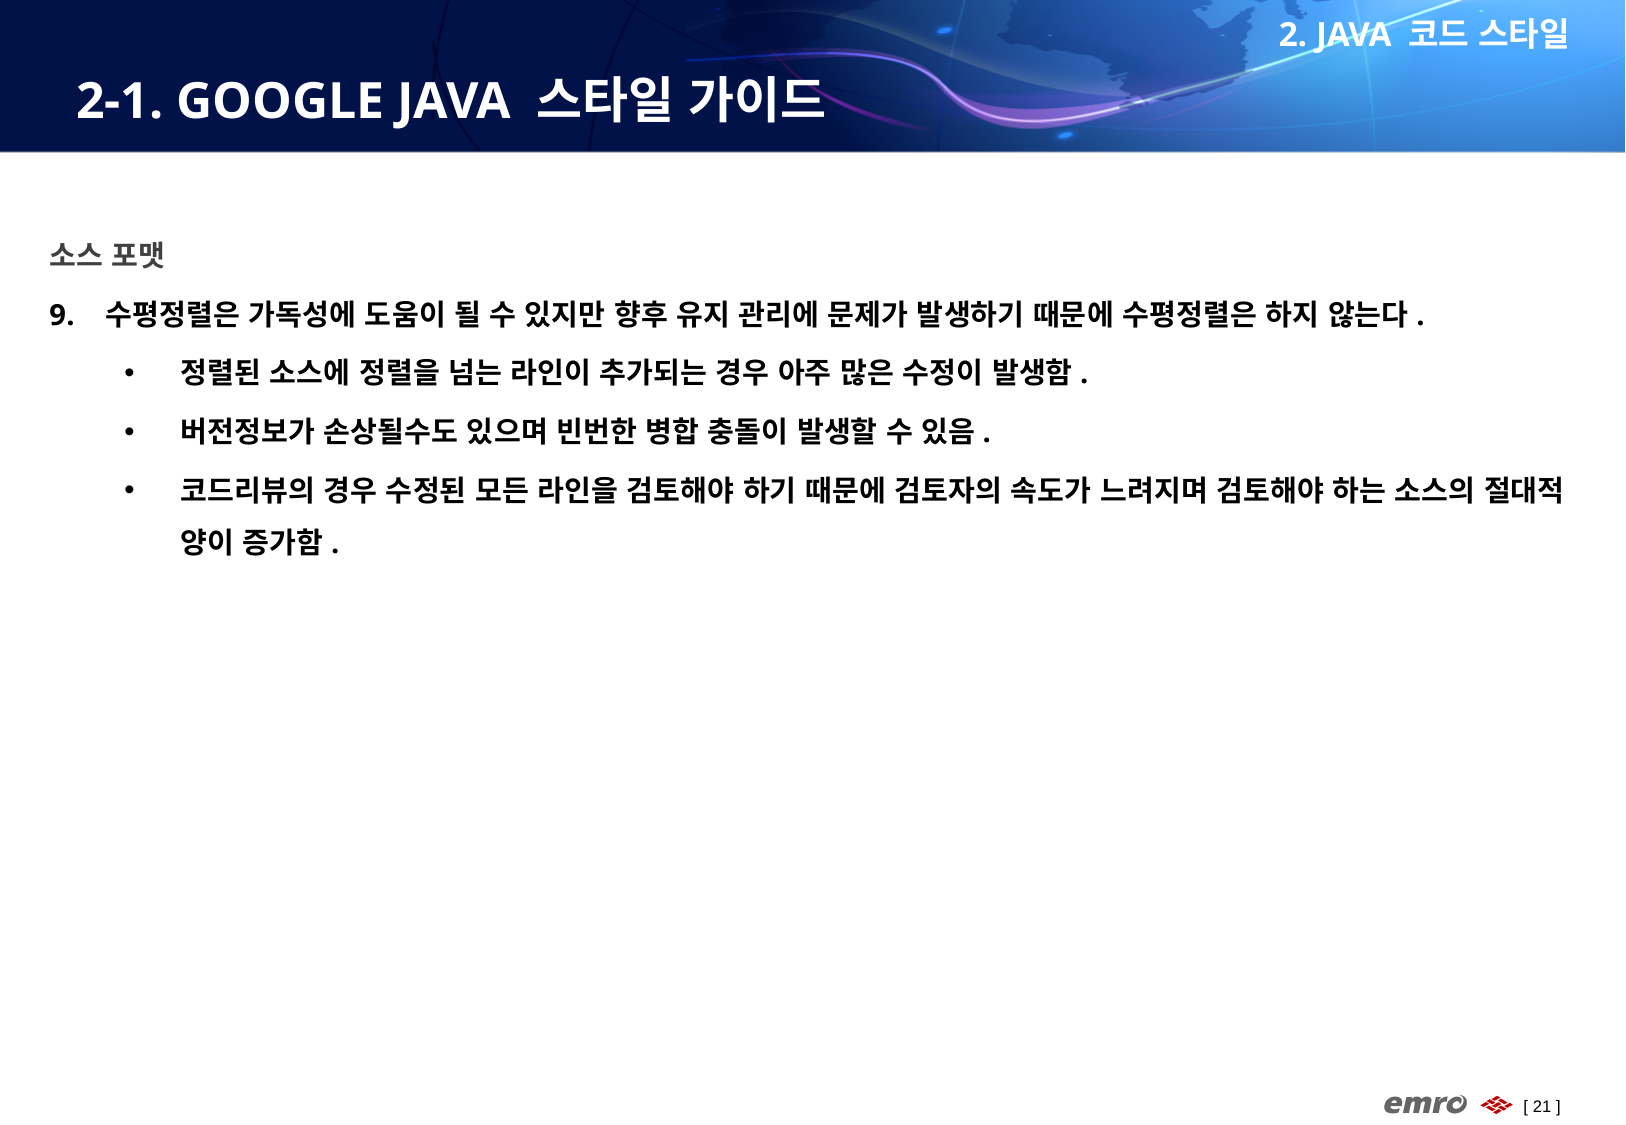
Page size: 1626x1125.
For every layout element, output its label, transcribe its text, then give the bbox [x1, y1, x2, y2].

text_box 2. JAVA 코드 스타일 [1114, 3, 1585, 63]
title 2-1. GOOGLE JAVA 스타일 가이드 [61, 58, 1350, 139]
text_box 소스 포맷 수평정렬은 가독성에 도움이 될 수 있지만 향후 유지 관리에 문제가 발생하기 때문에 수평정렬은 하지 않는다. 정렬된 소스에 정렬을 넘는 라인이 추가되는 경우 아주 많은 수정이 발생함. 버전정보가 손상될수도 있으며 빈번한 병합 충돌이 발생할 수 있음. 코드리뷰의 경우 수정된 모든 라인을 검토해야 하기 때문에 검토자의 속도가 느려지며 검토해야 하는 소스의 절대적 양이 증가함. [34, 212, 1591, 626]
picture [1384, 1095, 1513, 1115]
picture [0, 0, 1625, 152]
